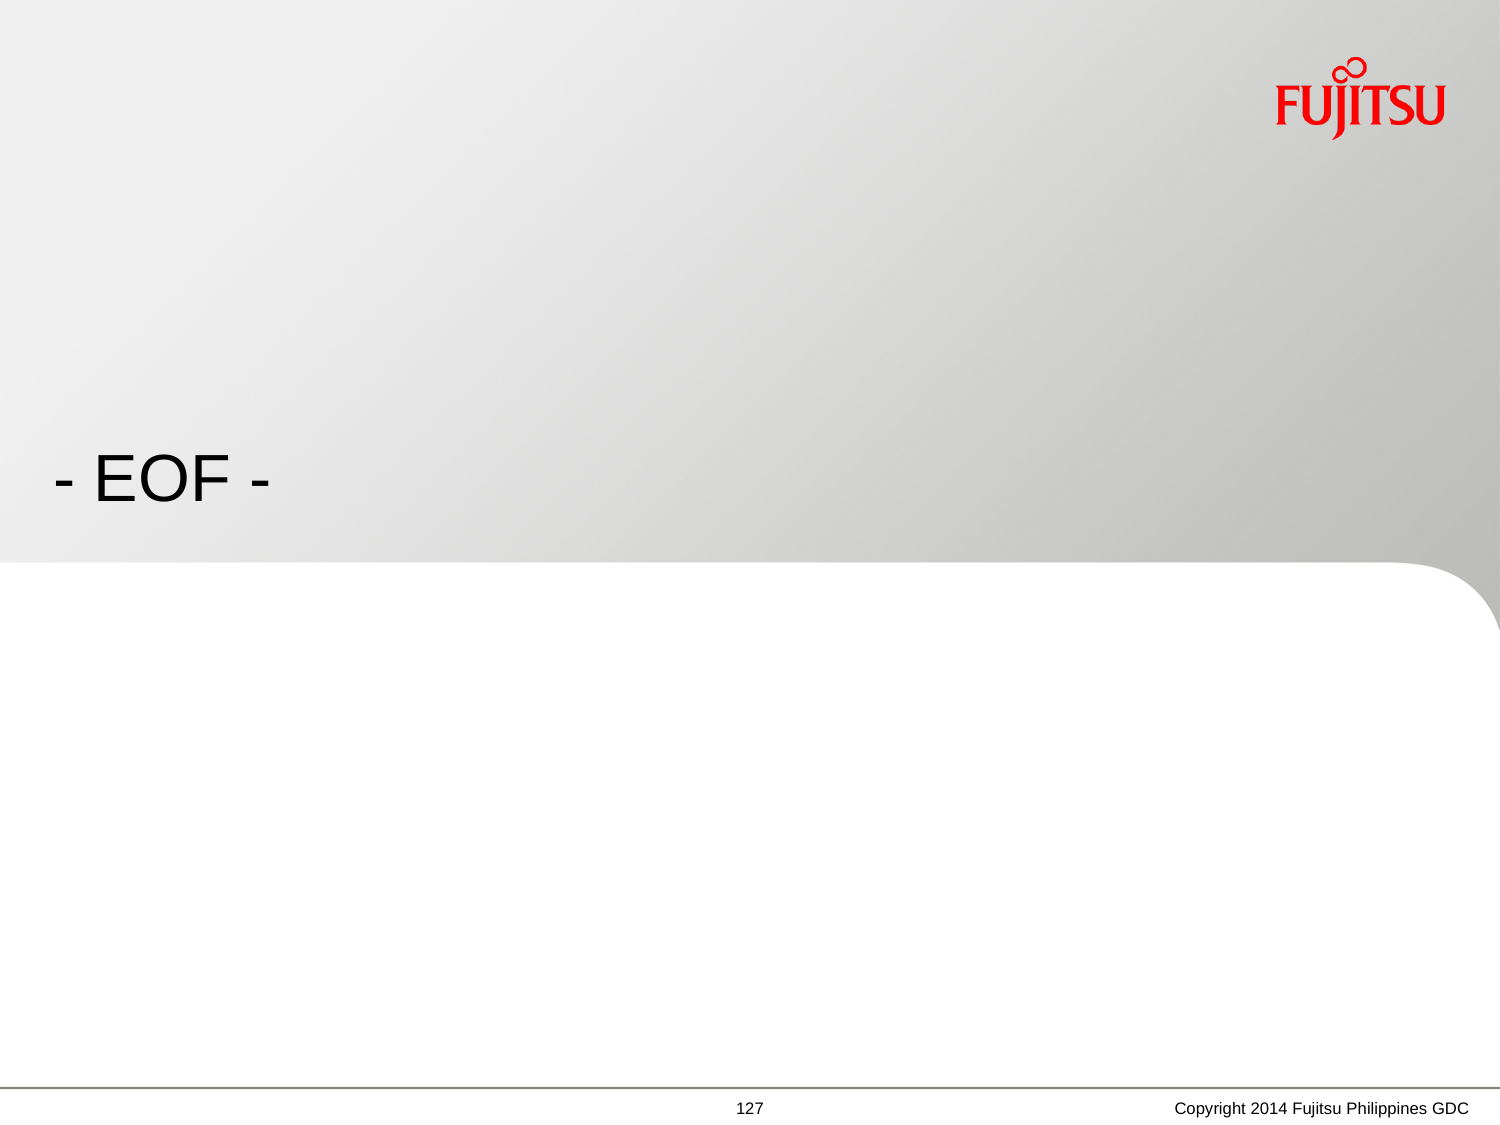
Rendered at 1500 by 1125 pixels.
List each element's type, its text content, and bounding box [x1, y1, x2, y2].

picture [0, 0, 1500, 642]
footer Copyright 2014 Fujitsu Philippines GDC [809, 1091, 1470, 1125]
title - EOF - [52, 349, 1448, 516]
